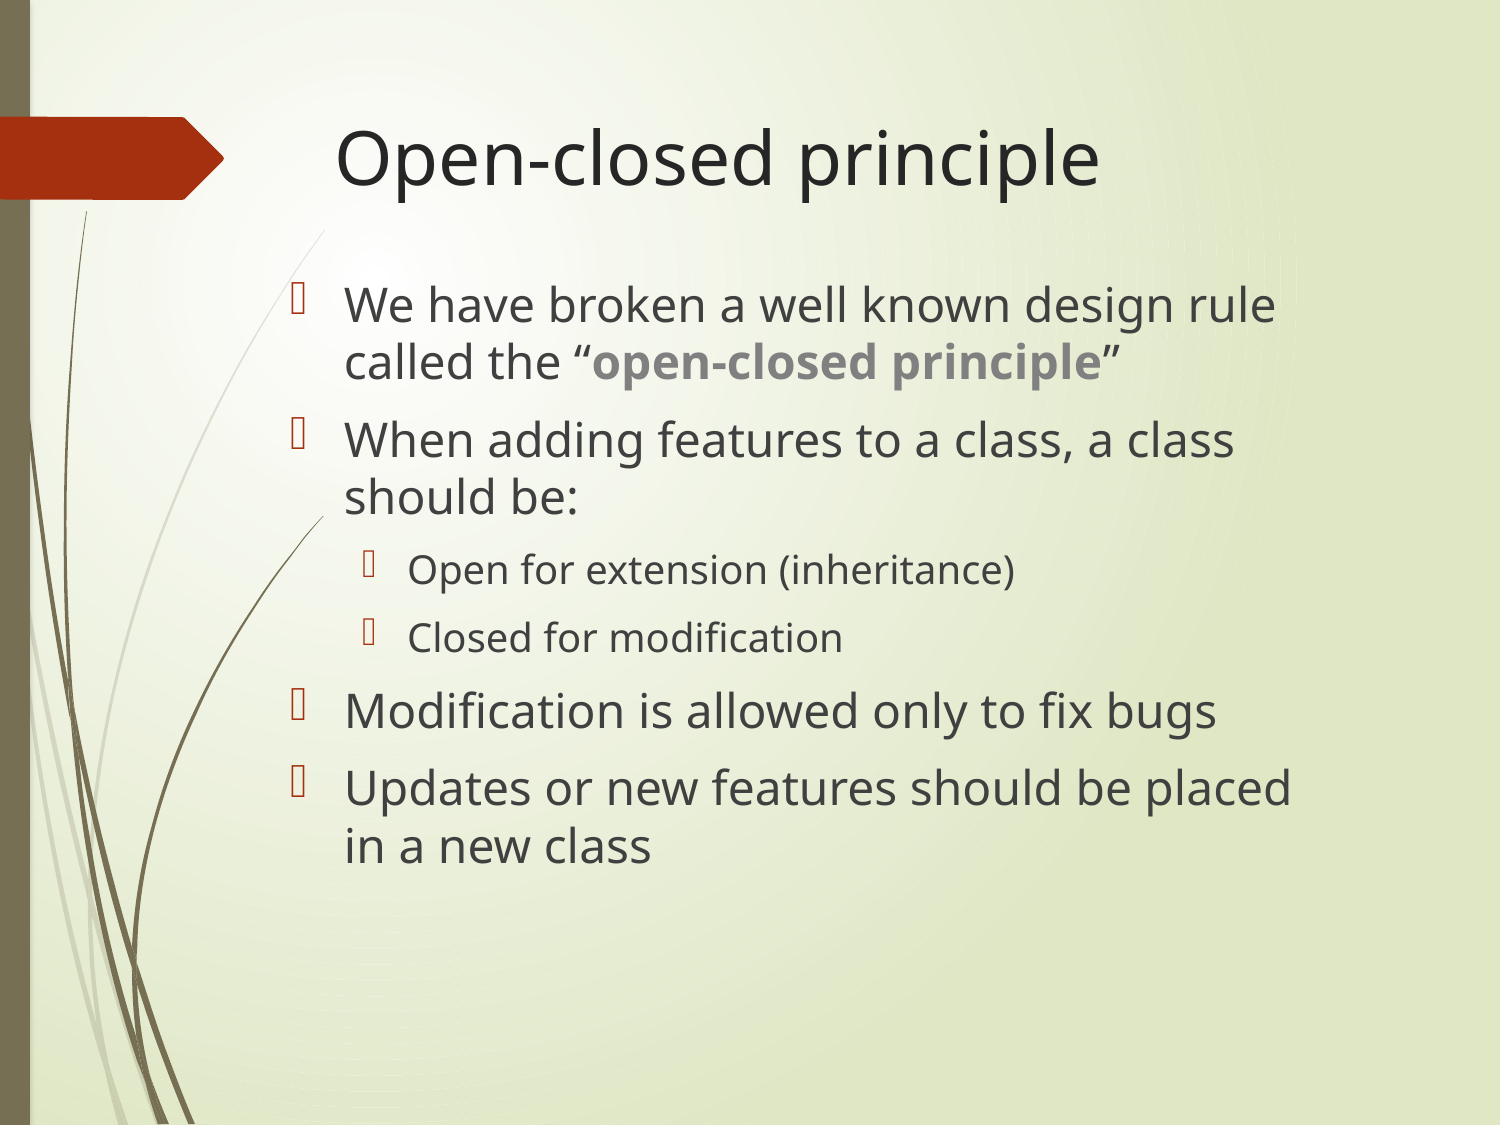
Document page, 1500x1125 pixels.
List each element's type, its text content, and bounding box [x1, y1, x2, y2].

list We have broken a well known design rule called the “open-closed principle” When adding features to a class, a class should be: Open for extension (inheritance) Closed for modification Modification is allowed only to fix bugs Updates or new features should be placed in a new class [275, 266, 1357, 887]
title Open-closed principle [319, 102, 1400, 313]
